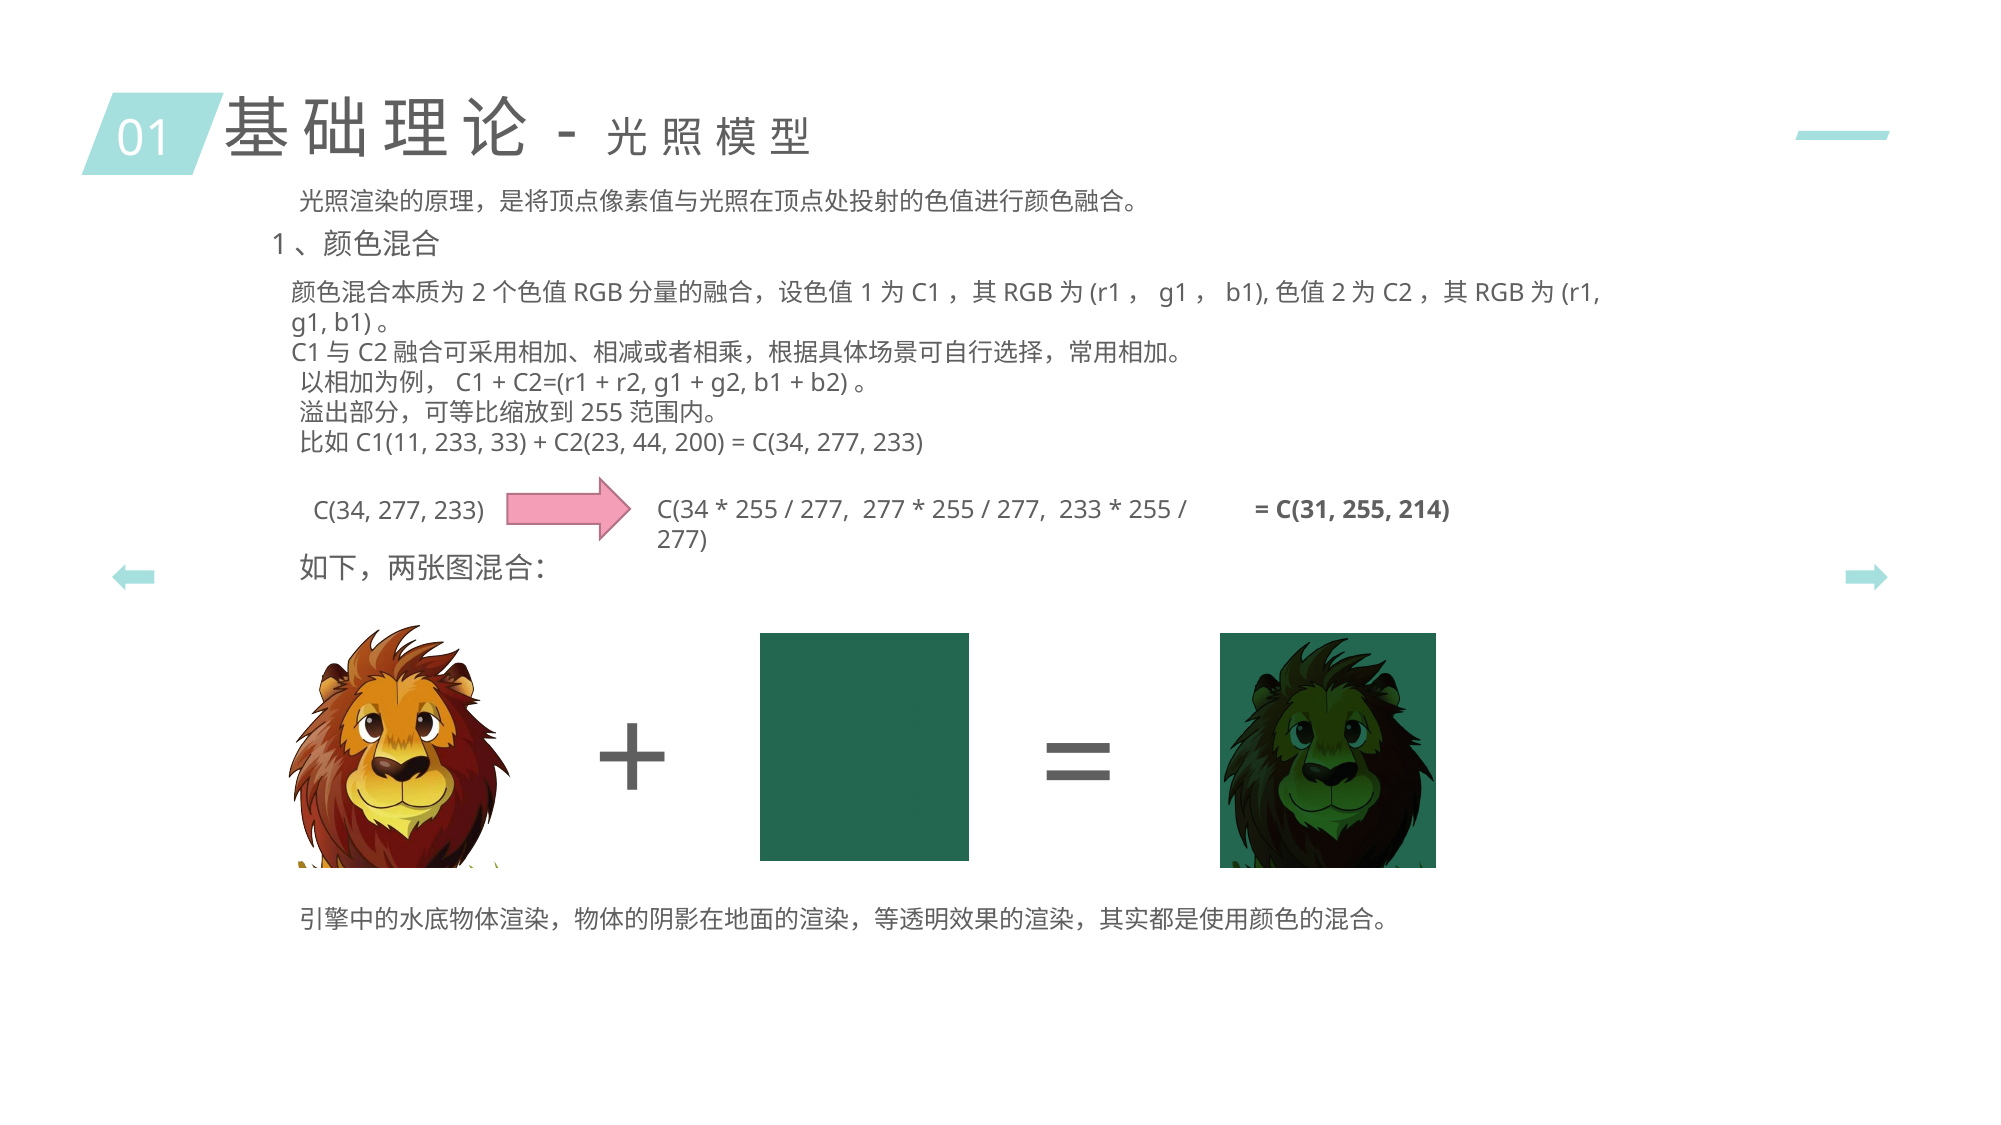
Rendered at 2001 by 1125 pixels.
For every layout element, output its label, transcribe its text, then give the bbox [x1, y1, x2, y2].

text_box = [1024, 665, 1129, 846]
text_box 基础理论-光照模型 [208, 78, 1148, 173]
text_box 引擎中的水底物体渲染，物体的阴影在地面的渲染，等透明效果的渲染，其实都是使用颜色的混合。 [284, 895, 1649, 941]
text_box [506, 476, 632, 542]
text_box 光照渲染的原理，是将顶点像素值与光照在顶点处投射的色值进行颜色融合。 [284, 177, 1649, 223]
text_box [112, 563, 1888, 591]
text_box 以相加为例，C1 + C2=(r1 + r2, g1 + g2, b1 + b2)。 溢出部分，可等比缩放到255范围内。 比如C1(11, 233, 33) + C2(23, 44, 200) = C(34, 277, 233) [284, 358, 1649, 464]
picture [284, 620, 512, 868]
text_box + [578, 660, 682, 841]
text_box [81, 92, 224, 175]
text_box 颜色混合本质为2个色值RGB分量的融合，设色值1为C1，其RGB为(r1，g1，b1),色值2为C2，其RGB为(r1, g1, b1)。 C1与C2融合可采用相加、相减或者相乘，根据具体场景可自行选择，常用相加。 [276, 268, 1641, 374]
text_box [1793, 129, 1892, 141]
text_box = C(31, 255, 214) [1240, 486, 1551, 532]
text_box 如下，两张图混合： [284, 542, 578, 563]
picture [1220, 633, 1436, 868]
text_box 1、颜色混合 [256, 218, 456, 269]
text_box C(34, 277, 233) [298, 487, 506, 532]
picture [760, 633, 969, 861]
text_box C(34 * 255 / 277, 277 * 255 / 277, 233 * 255 / 277) [642, 486, 1251, 561]
